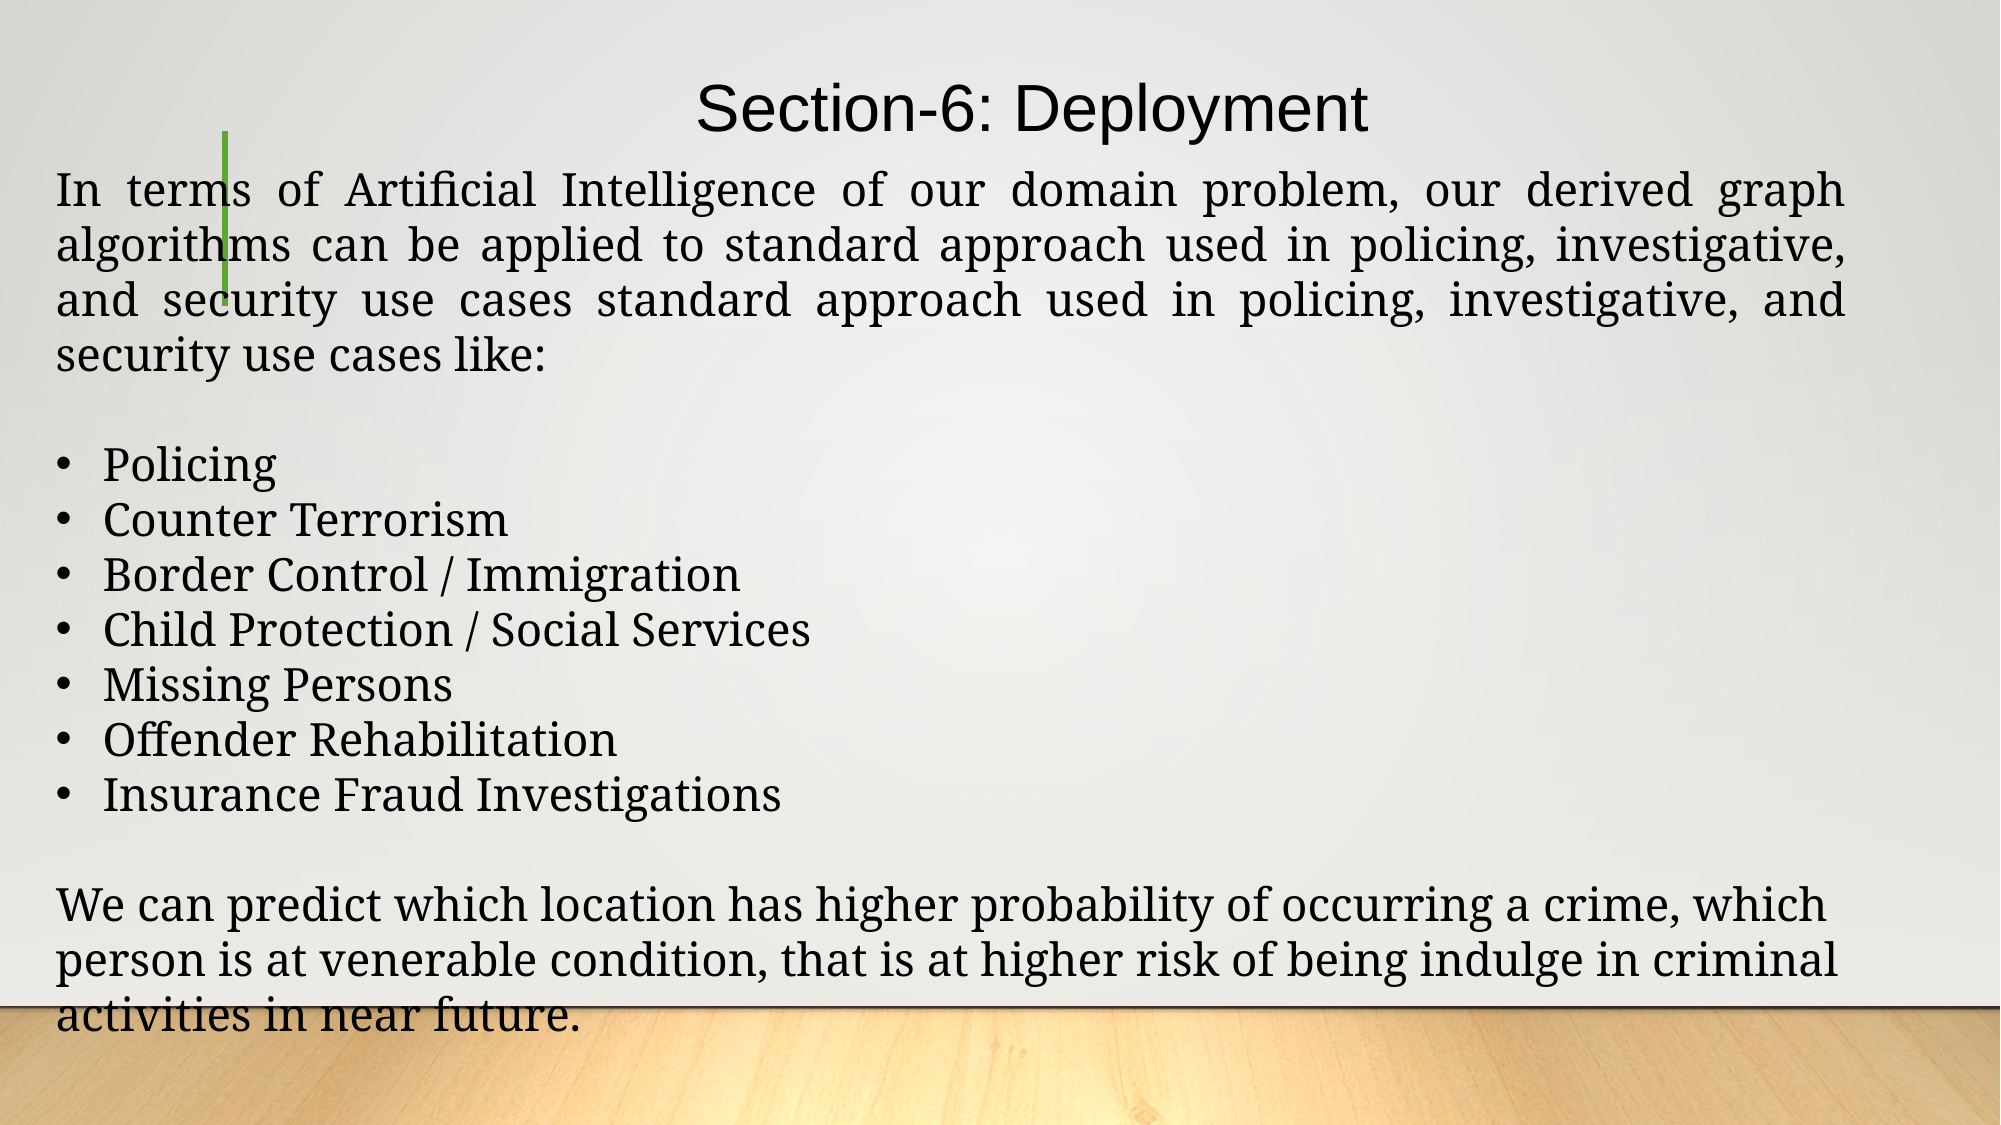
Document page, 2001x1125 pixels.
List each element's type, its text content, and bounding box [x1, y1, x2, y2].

title Section-6: Deployment [251, 56, 1814, 153]
picture [0, 1006, 2000, 1125]
text_box In terms of Artificial Intelligence of our domain problem, our derived graph algorithms can be applied to standard approach used in policing, investigative, and security use cases standard approach used in policing, investigative, and security use cases like: Policing Counter Terrorism Border Control / Immigration Child Protection / Social Services Missing Persons Offender Rehabilitation Insurance Fraud Investigations We can predict which location has higher probability of occurring a crime, which person is at venerable condition, that is at higher risk of being indulge in criminal activities in near future. [40, 153, 1863, 1048]
